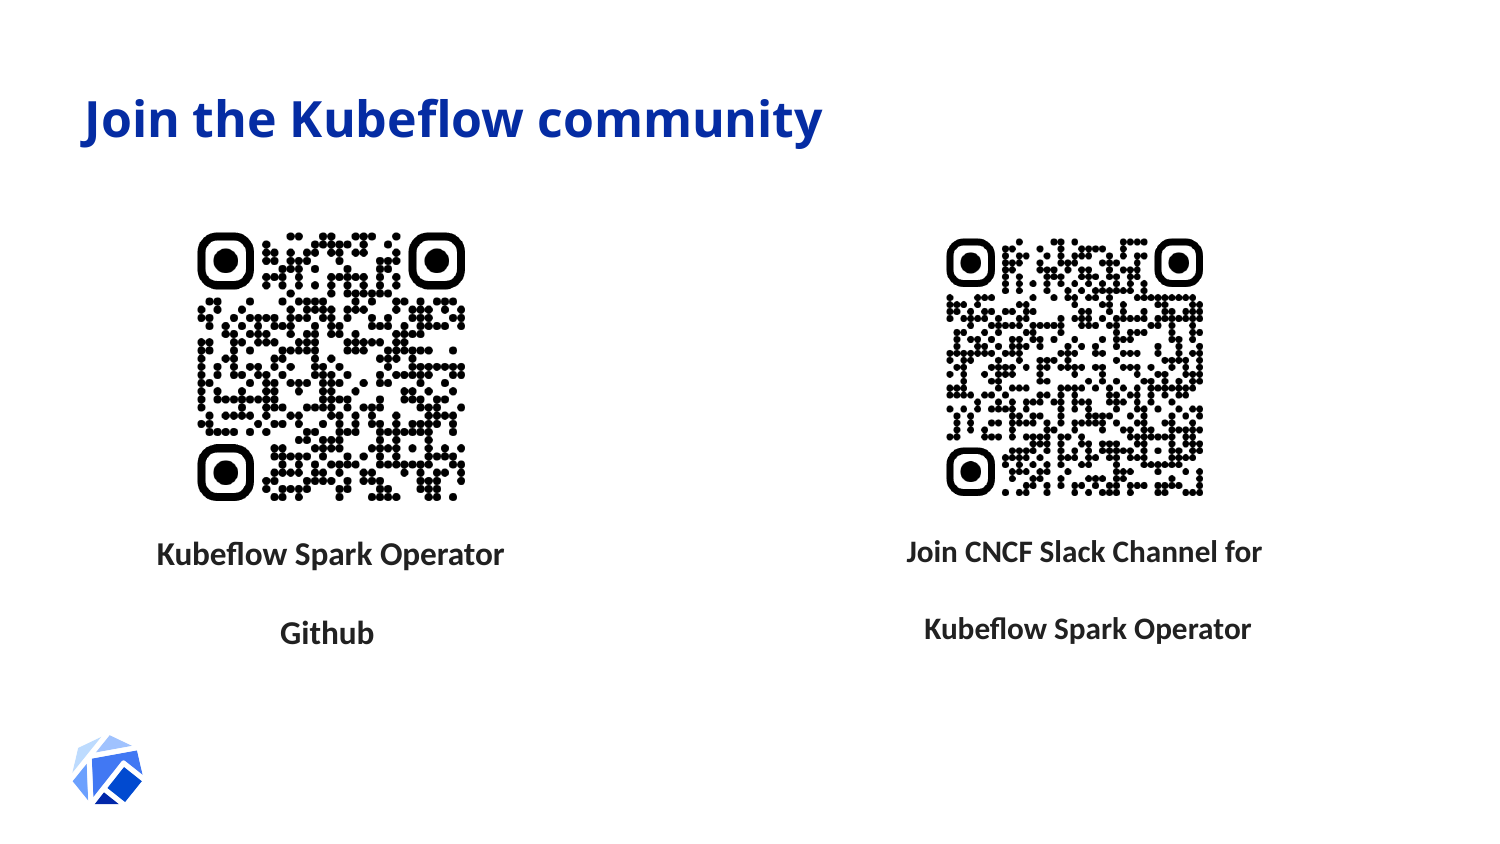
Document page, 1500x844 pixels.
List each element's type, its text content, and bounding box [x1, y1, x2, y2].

picture [186, 221, 476, 512]
title Join the Kubeflow community [69, 72, 1390, 167]
text_box Kubeflow Spark Operator Github [82, 511, 580, 682]
picture [55, 735, 161, 807]
list Join CNCF Slack Channel for Kubeflow Spark Operator [872, 511, 1304, 682]
picture [929, 222, 1220, 512]
